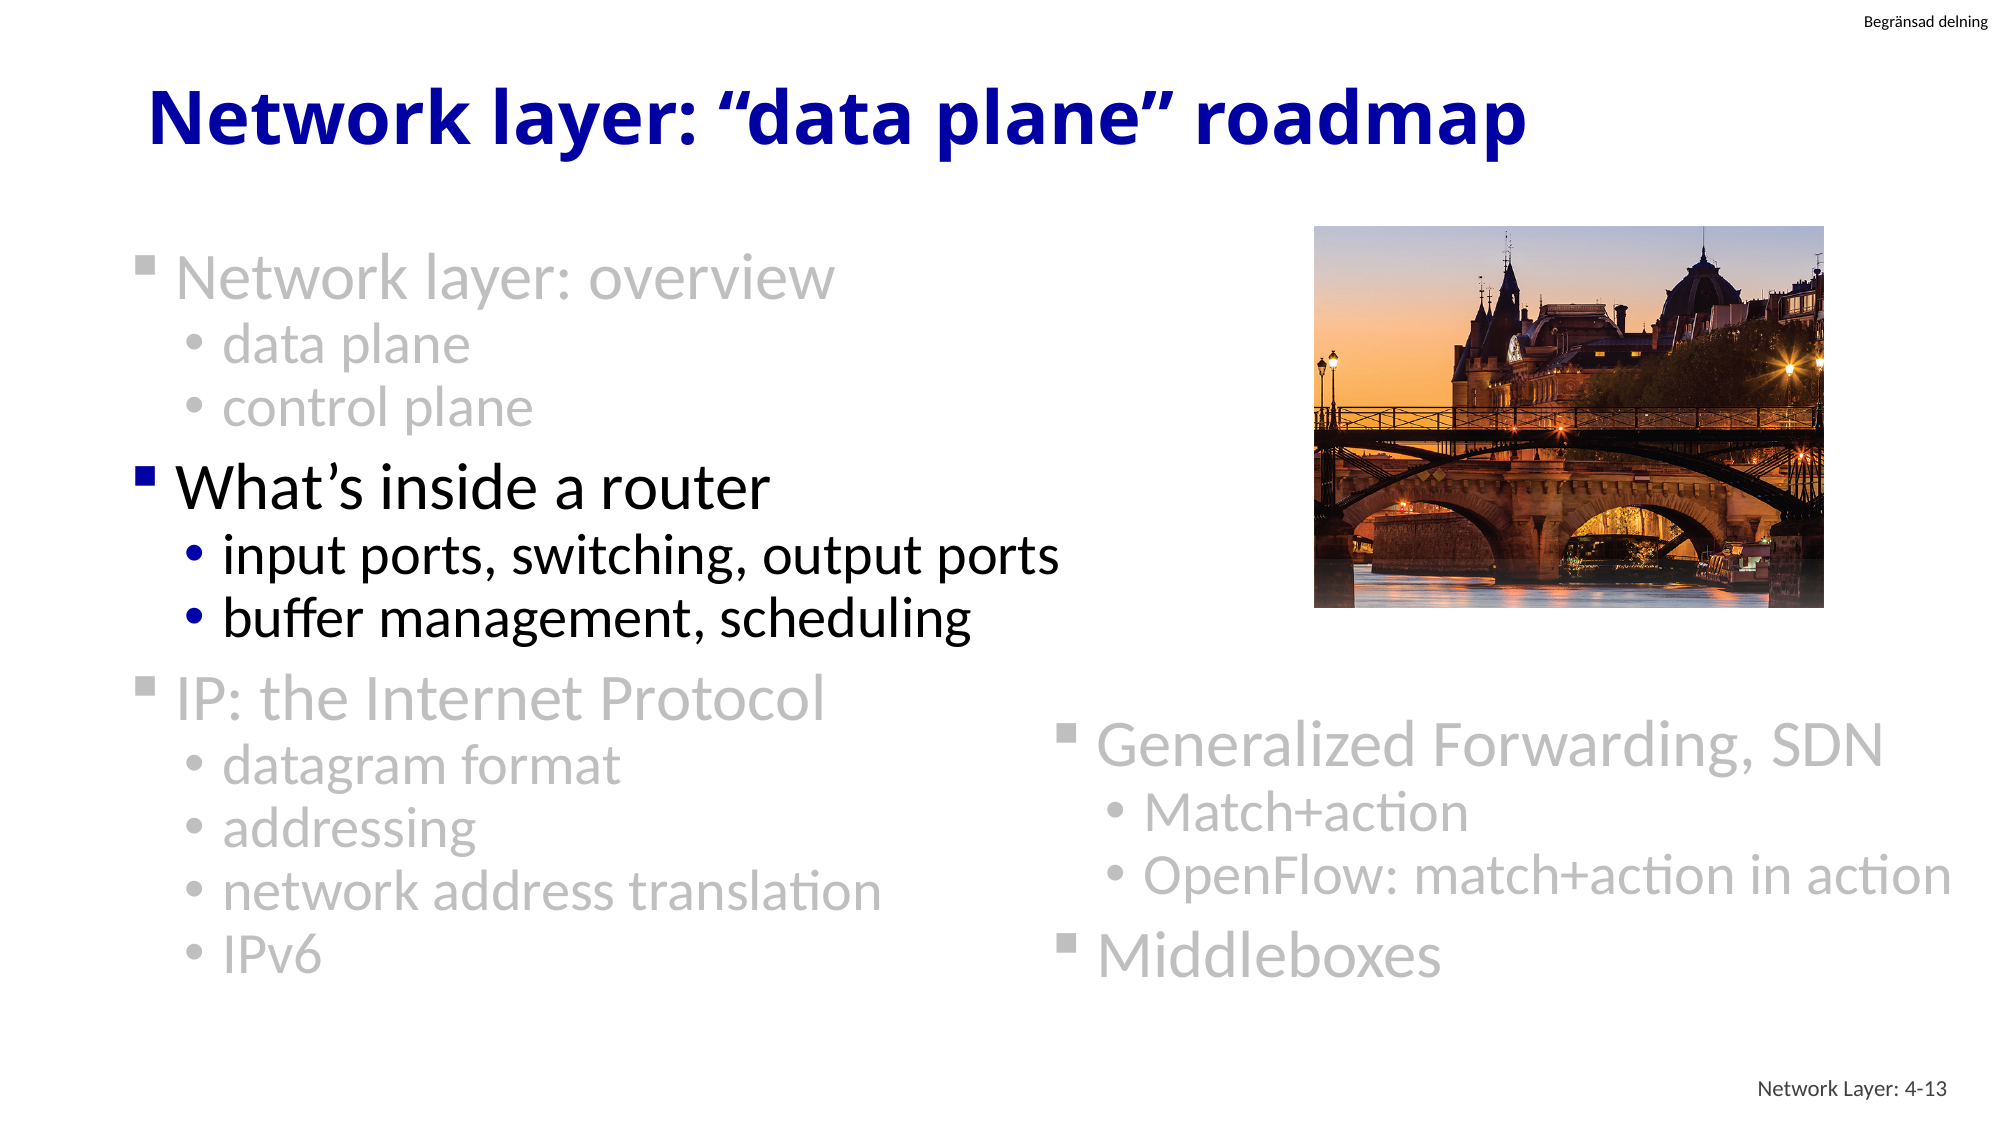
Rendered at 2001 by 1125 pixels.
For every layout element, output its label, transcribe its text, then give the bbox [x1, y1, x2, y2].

slide_number Network Layer: 4-13 [1512, 1056, 1963, 1117]
picture [1314, 226, 1824, 608]
list Network layer: overview data plane control plane What’s inside a router input ports, switching, output ports buffer management, scheduling IP: the Internet Protocol datagram format addressing network address translation IPv6 [93, 234, 1180, 1055]
text_box Generalized Forwarding, SDN Match+action OpenFlow: match+action in action Middleboxes [1014, 701, 2000, 1020]
title Network layer: “data plane” roadmap [131, 47, 1856, 195]
